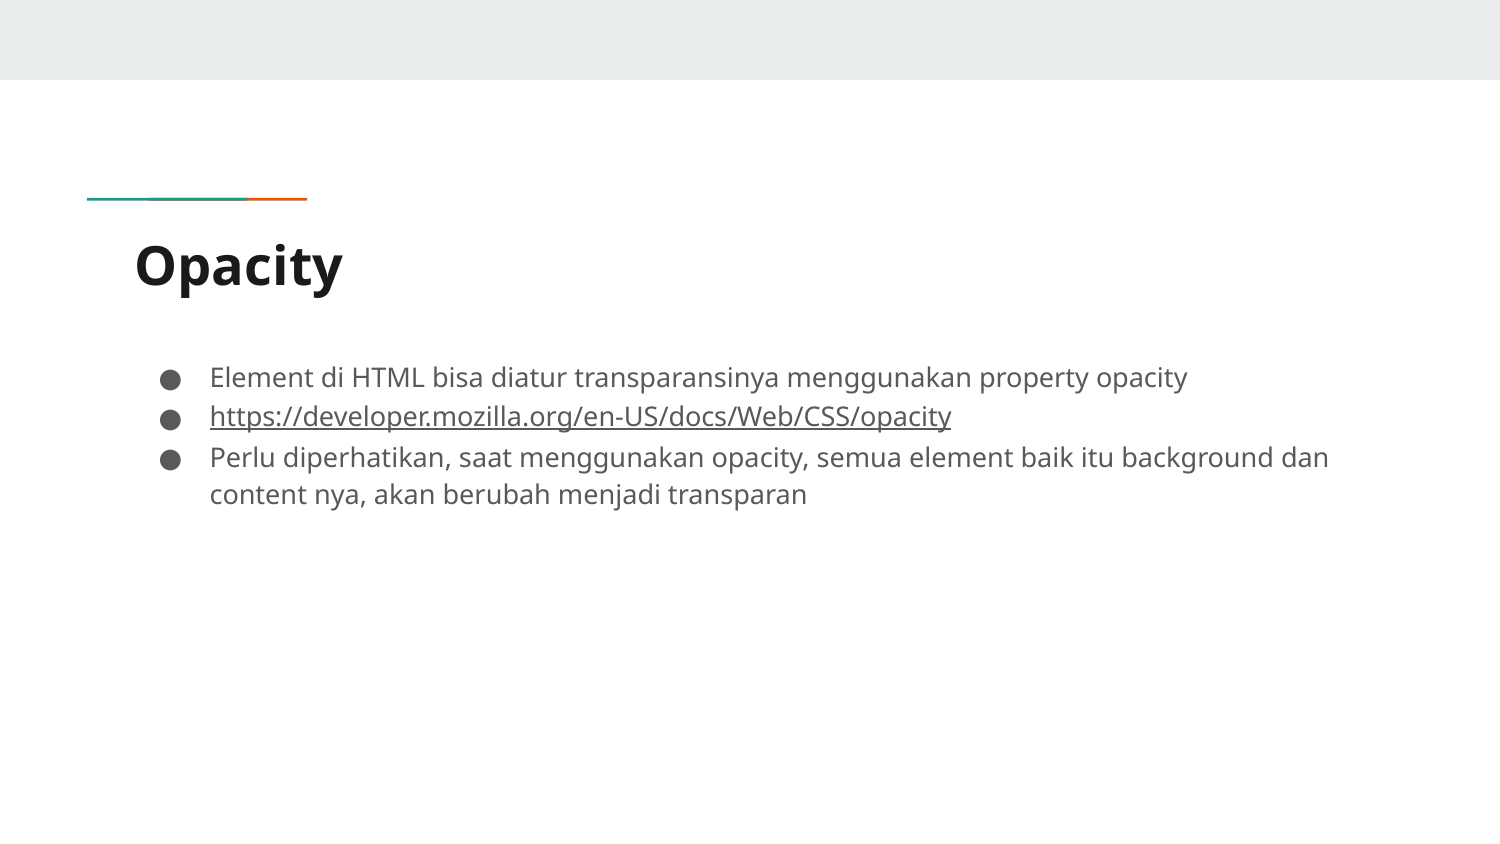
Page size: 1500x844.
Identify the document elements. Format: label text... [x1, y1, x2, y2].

list Element di HTML bisa diatur transparansinya menggunakan property opacity https://developer.mozilla.org/en-US/docs/Web/CSS/opacity Perlu diperhatikan, saat menggunakan opacity, semua element baik itu background dan content nya, akan berubah menjadi transparan [119, 341, 1381, 712]
title Opacity [119, 216, 1381, 305]
